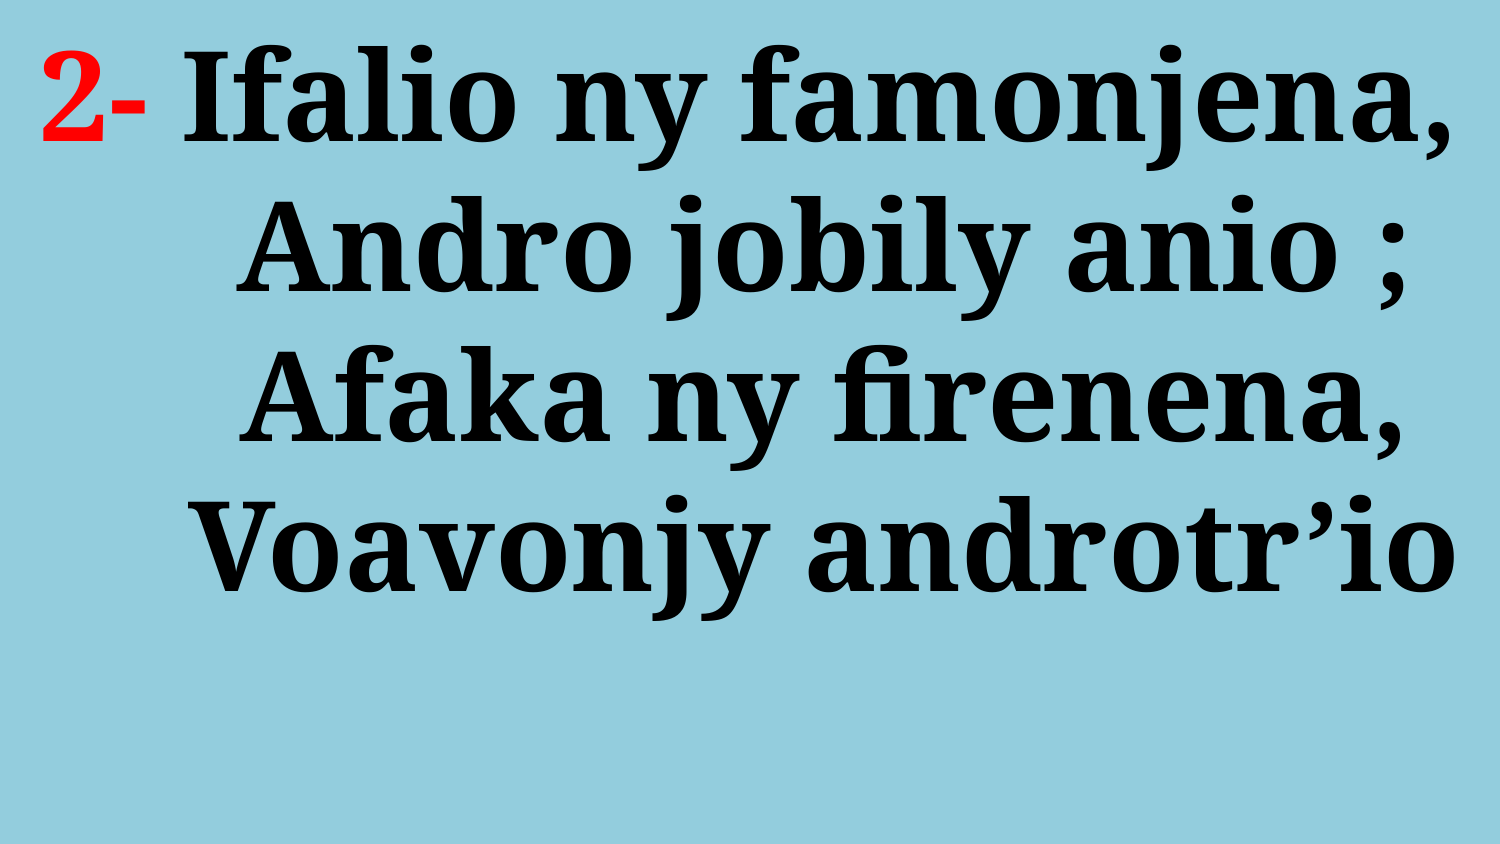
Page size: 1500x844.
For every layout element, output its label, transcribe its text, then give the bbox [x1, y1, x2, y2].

title 2- Ifalio ny famonjena, Andro jobily anio ; Afaka ny firenena, Voavonjy androtr’io [0, 8, 1500, 844]
